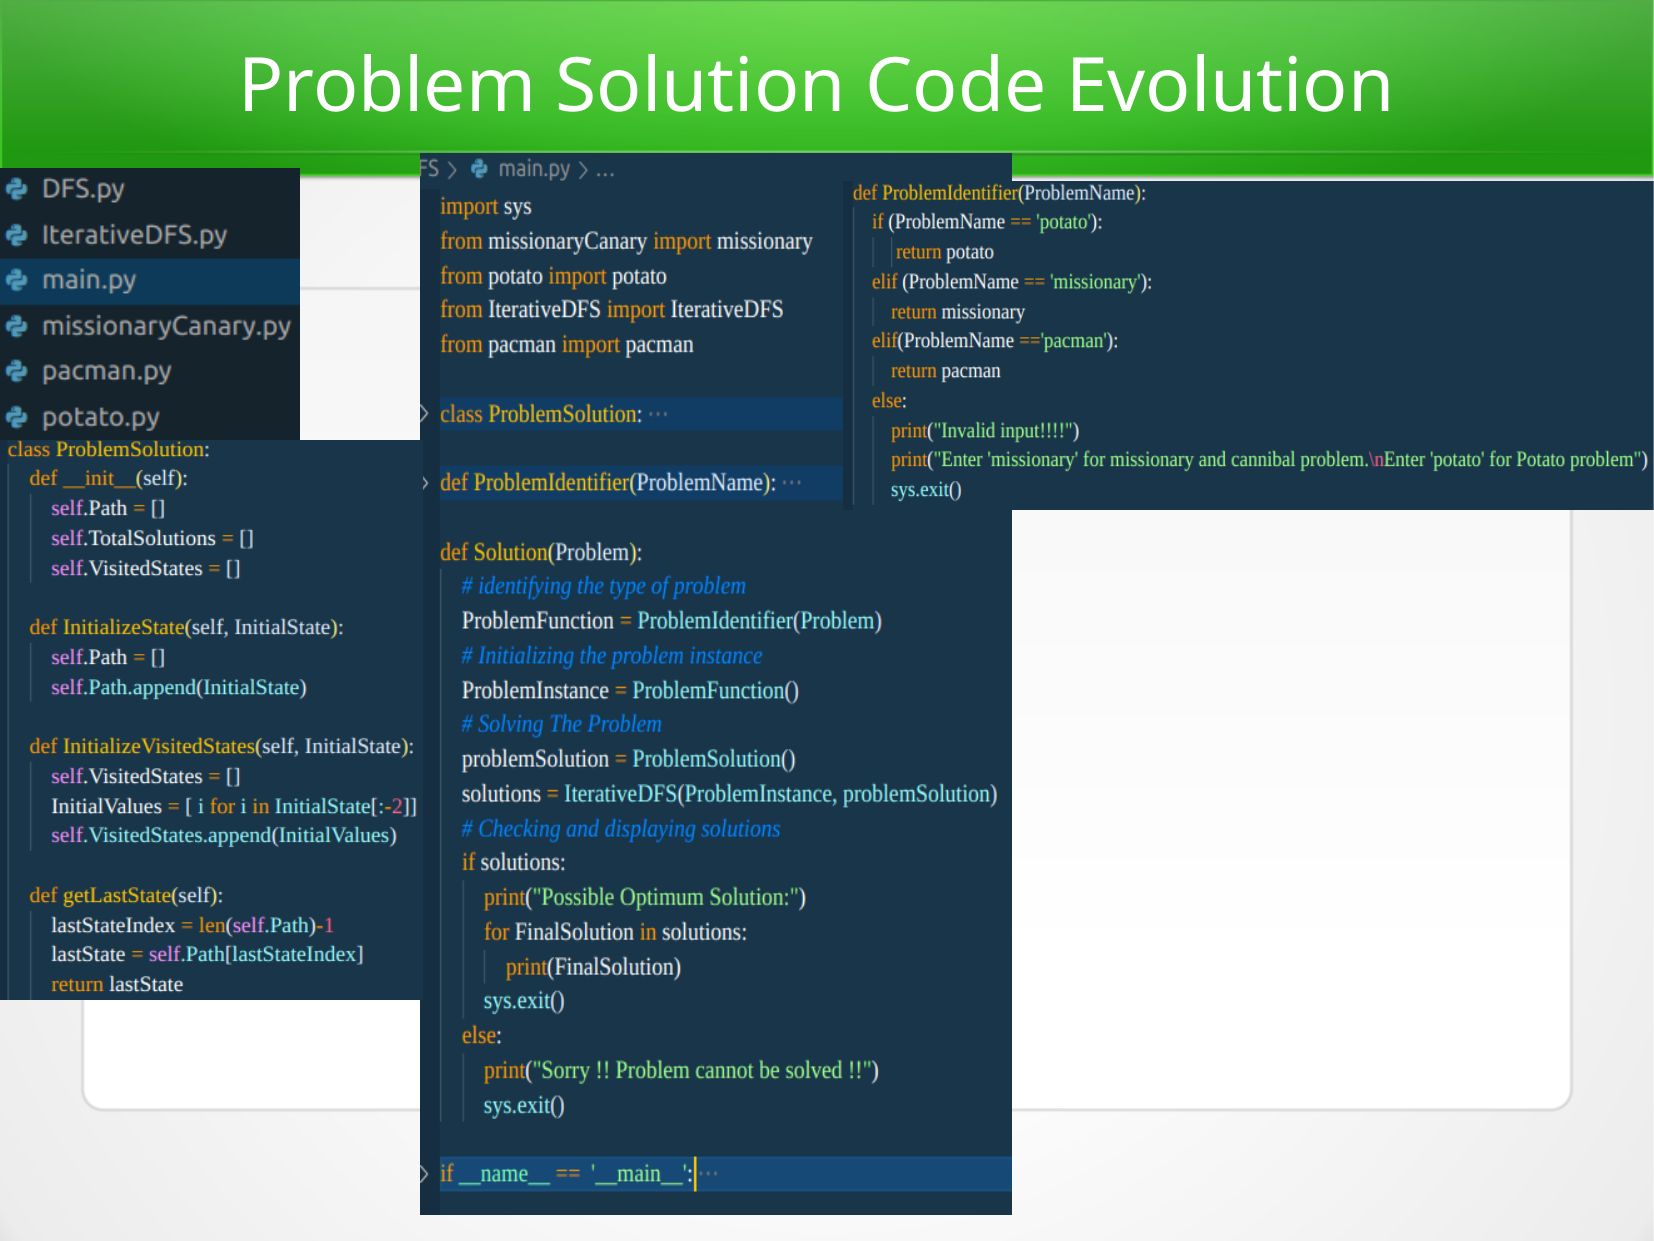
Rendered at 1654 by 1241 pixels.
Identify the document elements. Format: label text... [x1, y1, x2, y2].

picture [0, 0, 1654, 1241]
text_box Problem Solution Code Evolution [82, 11, 1571, 154]
